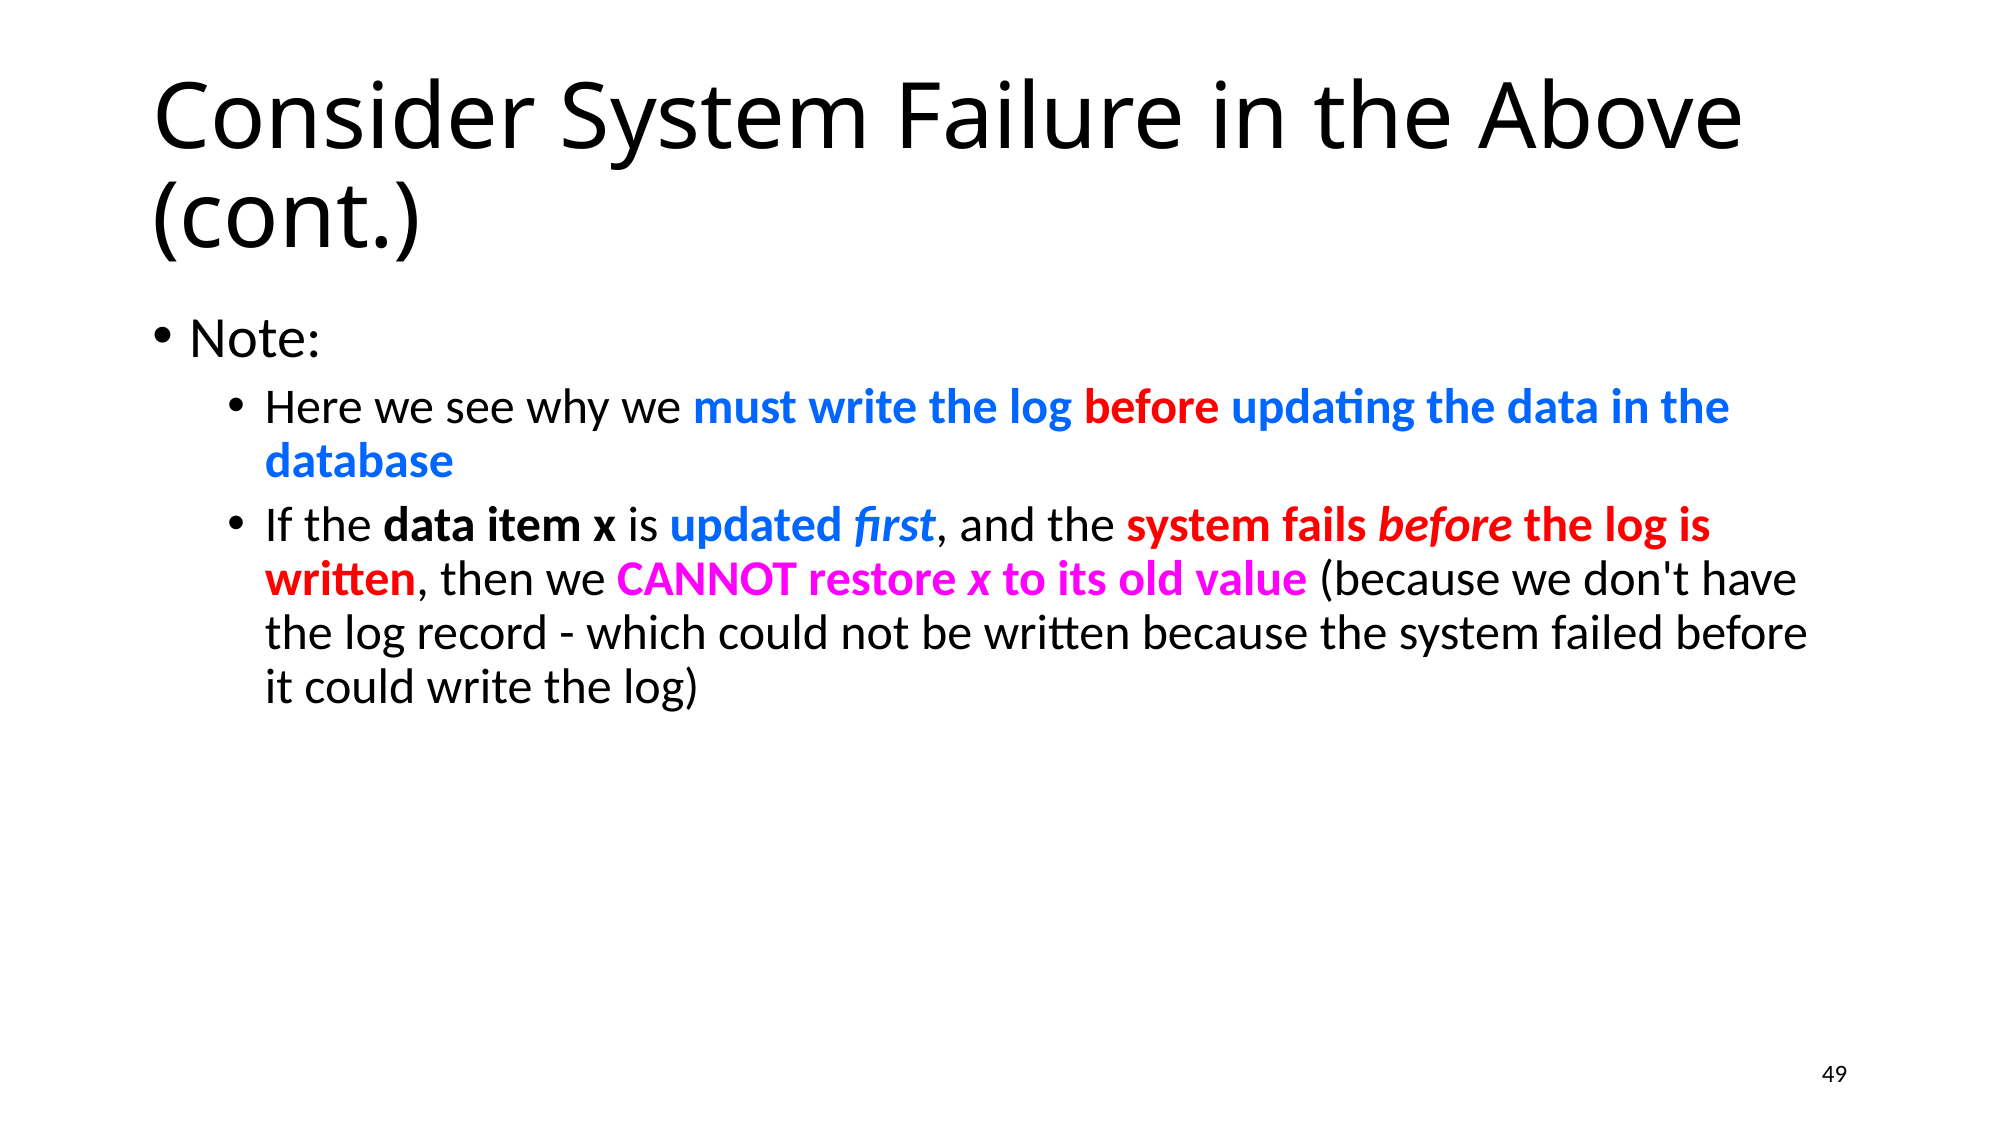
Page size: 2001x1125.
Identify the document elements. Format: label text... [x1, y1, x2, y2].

list Note: Here we see why we must write the log before updating the data in the database If the data item x is updated first, and the system fails before the log is written, then we CANNOT restore x to its old value (because we don't have the log record - which could not be written because the system failed before it could write the log) [137, 299, 1863, 1014]
slide_number 49 [1412, 1042, 1863, 1103]
title Consider System Failure in the Above (cont.) [137, 59, 1863, 278]
